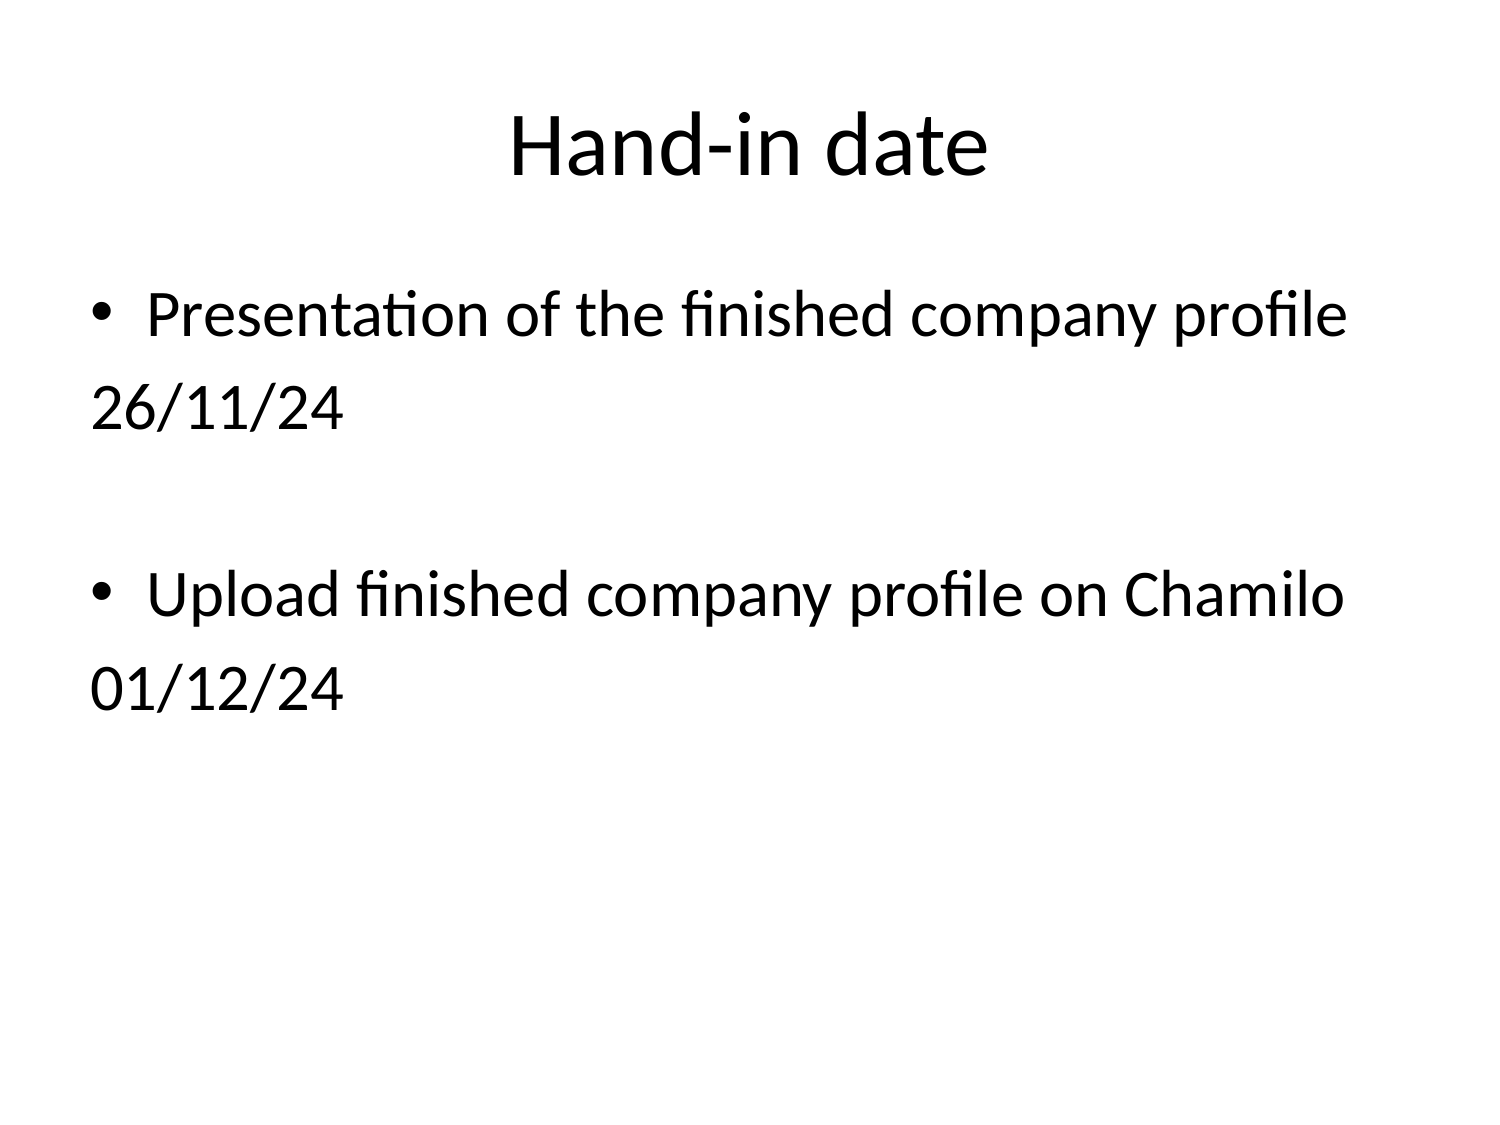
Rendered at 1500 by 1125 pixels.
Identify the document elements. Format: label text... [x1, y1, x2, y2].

title Hand-in date [75, 45, 1425, 233]
list Presentation of the finished company profile 26/11/24 Upload finished company profile on Chamilo 01/12/24 [75, 262, 1425, 1005]
